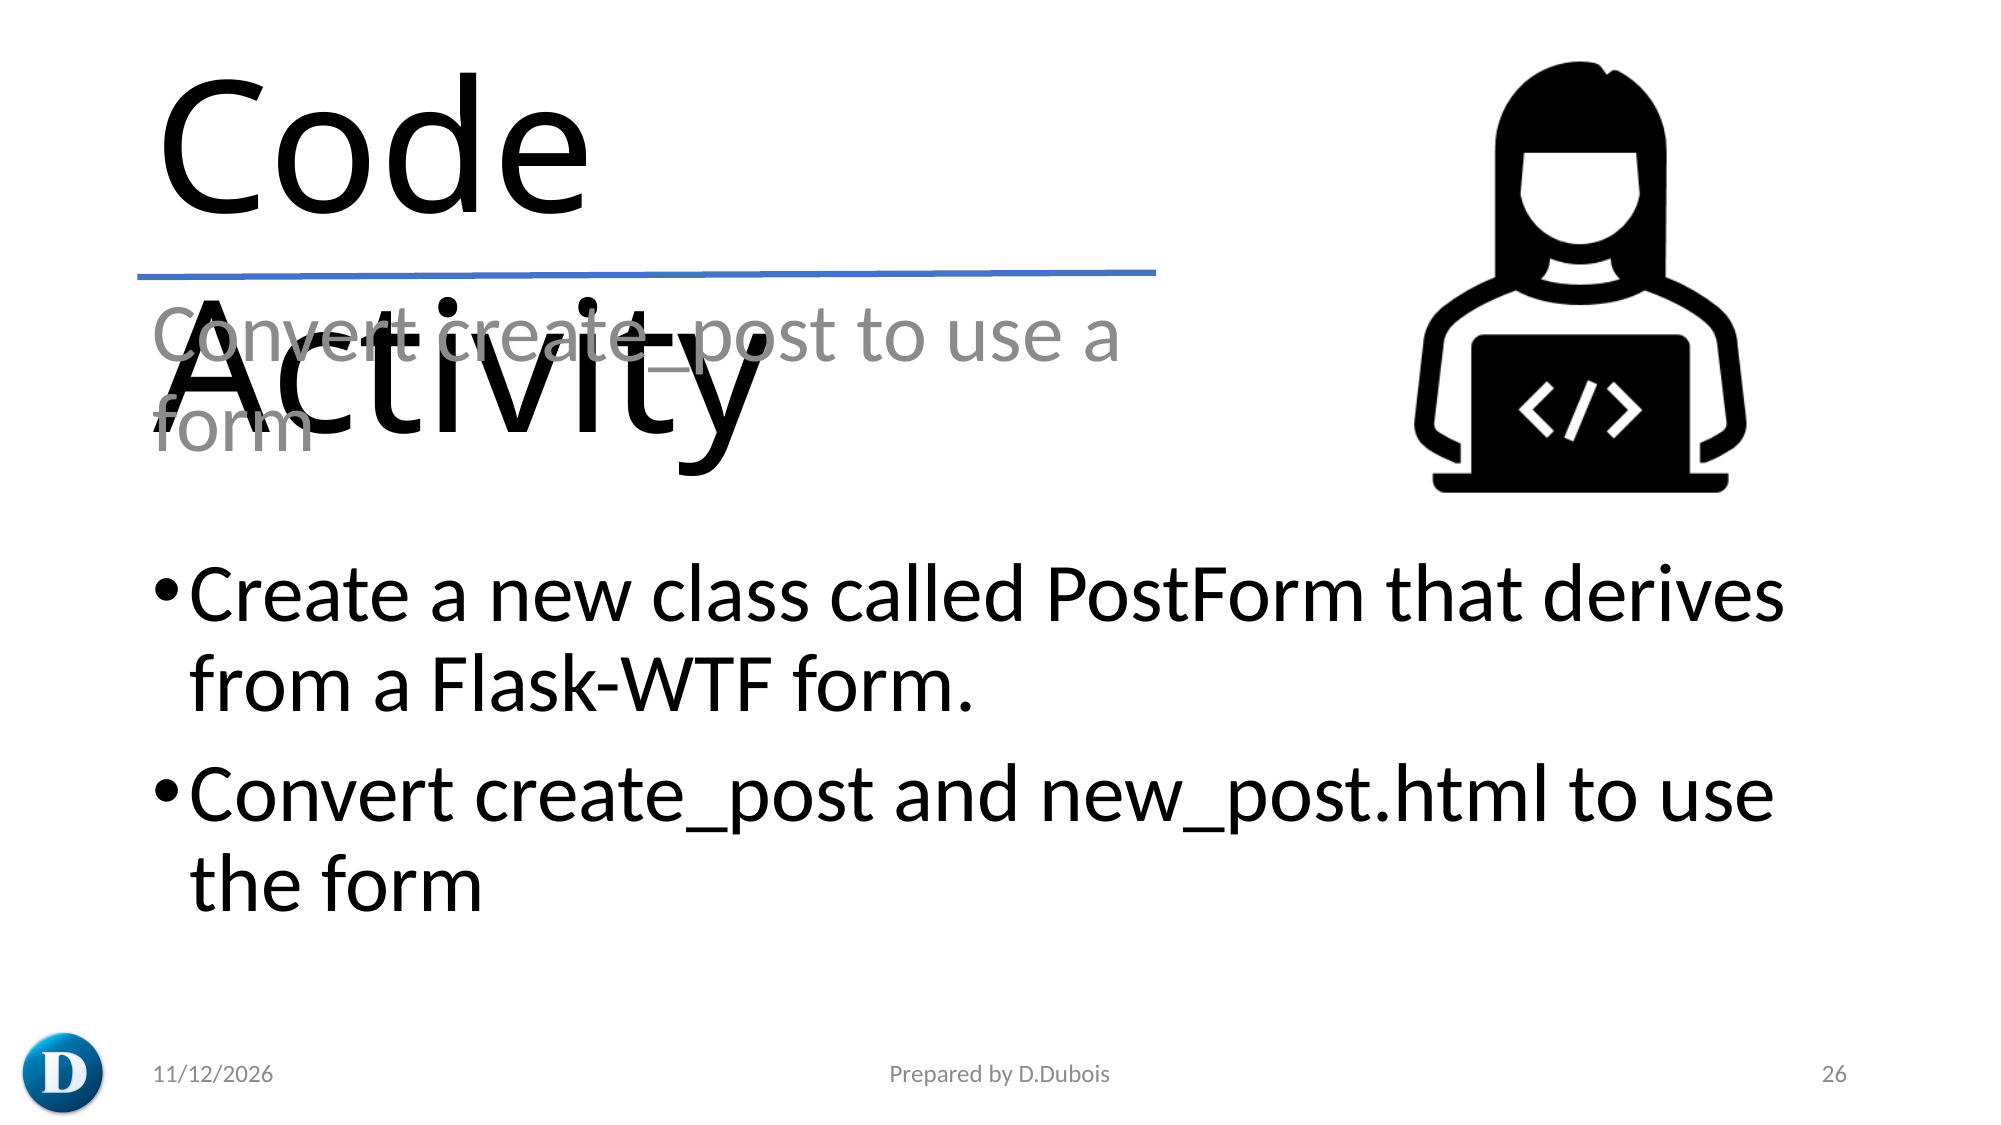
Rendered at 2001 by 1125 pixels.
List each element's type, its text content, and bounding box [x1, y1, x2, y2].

list Convert create_post to use a form [137, 281, 1155, 524]
list Create a new class called PostForm that derives from a Flask-WTF form. Convert create_post and new_post.html to use the form [137, 541, 1863, 1001]
slide_number 26 [1412, 1042, 1863, 1103]
picture [14, 1024, 111, 1121]
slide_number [137, 1042, 588, 1103]
footer Prepared by D.Dubois [662, 1042, 1338, 1103]
picture [1337, 16, 1824, 503]
